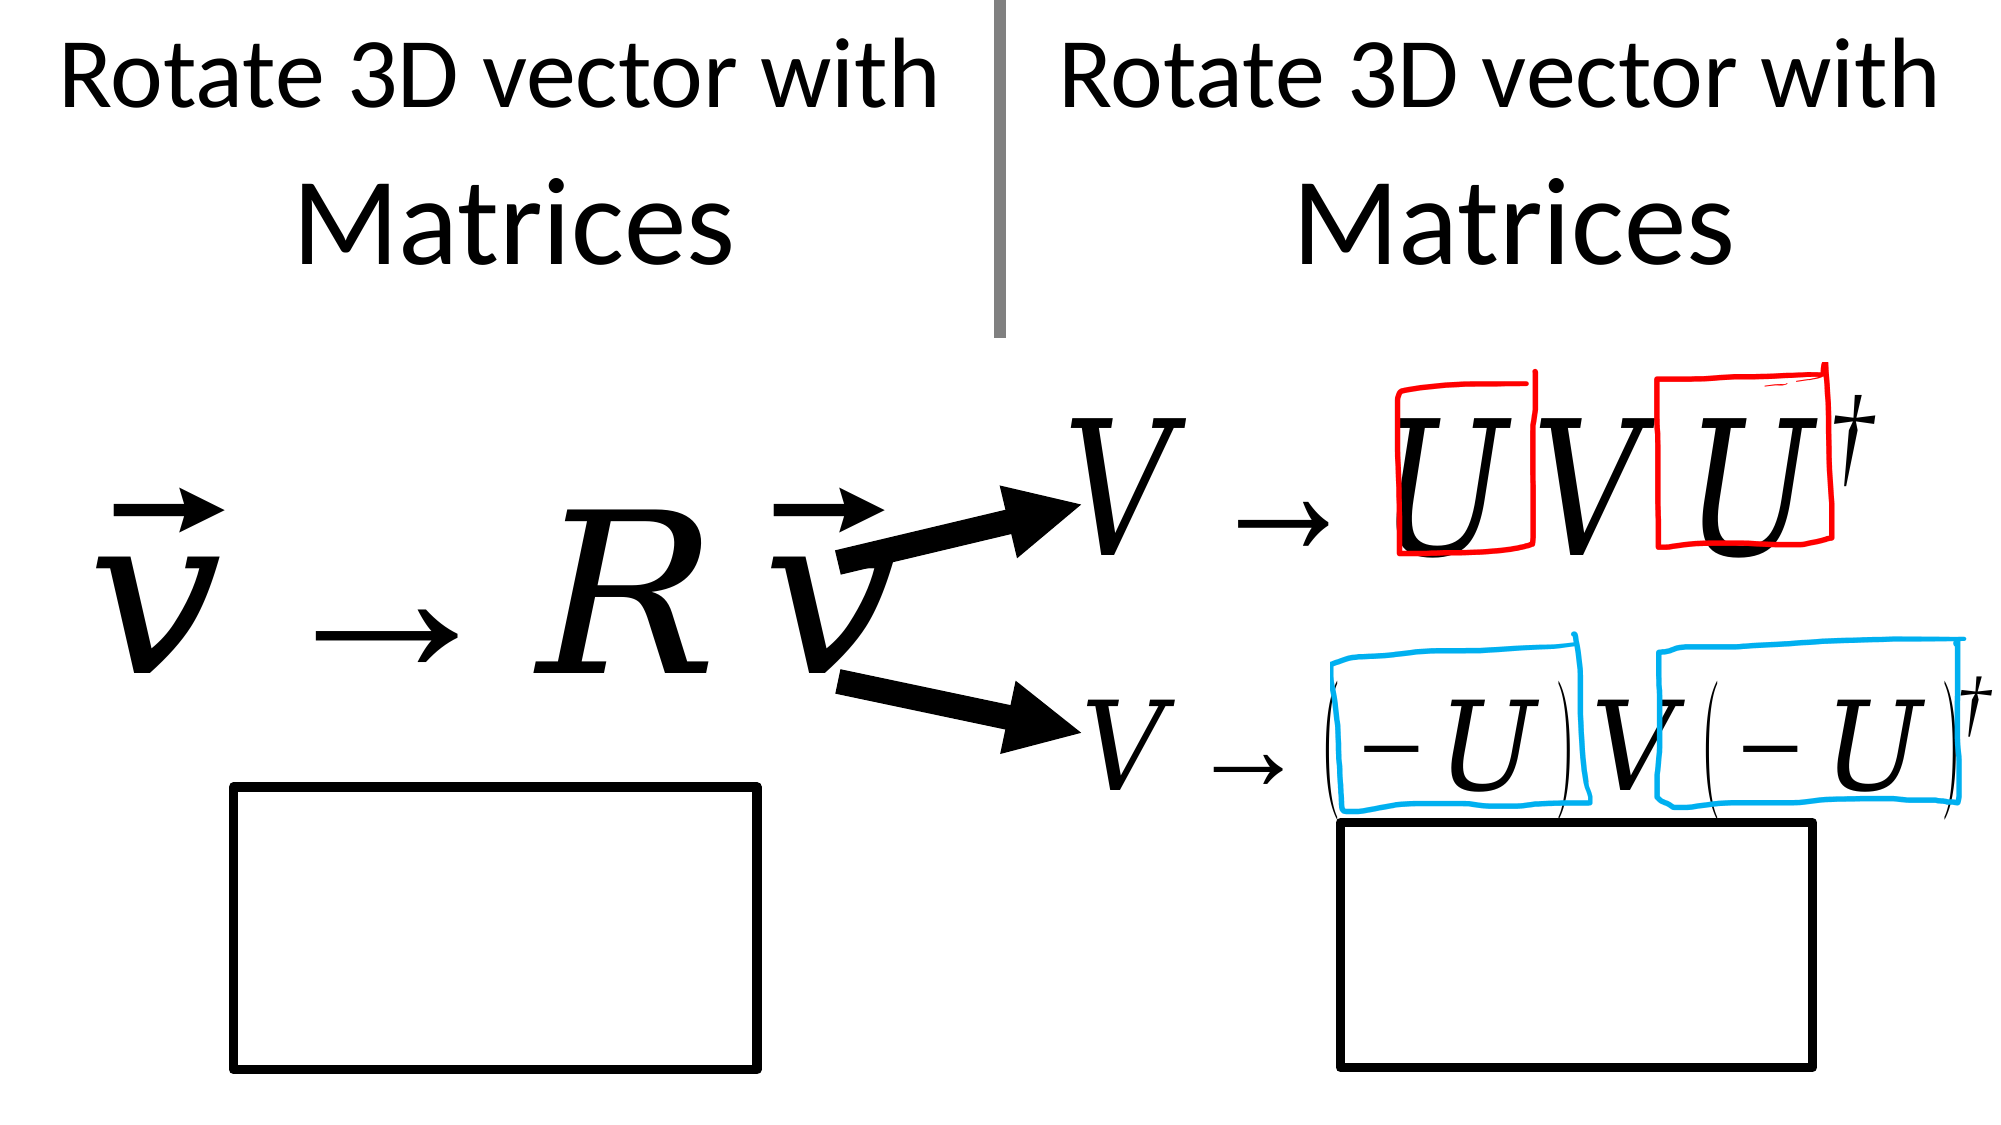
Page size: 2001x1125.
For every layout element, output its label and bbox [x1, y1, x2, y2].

picture [1330, 362, 1976, 367]
text_box [1064, 367, 2000, 826]
text_box [845, 496, 1074, 741]
